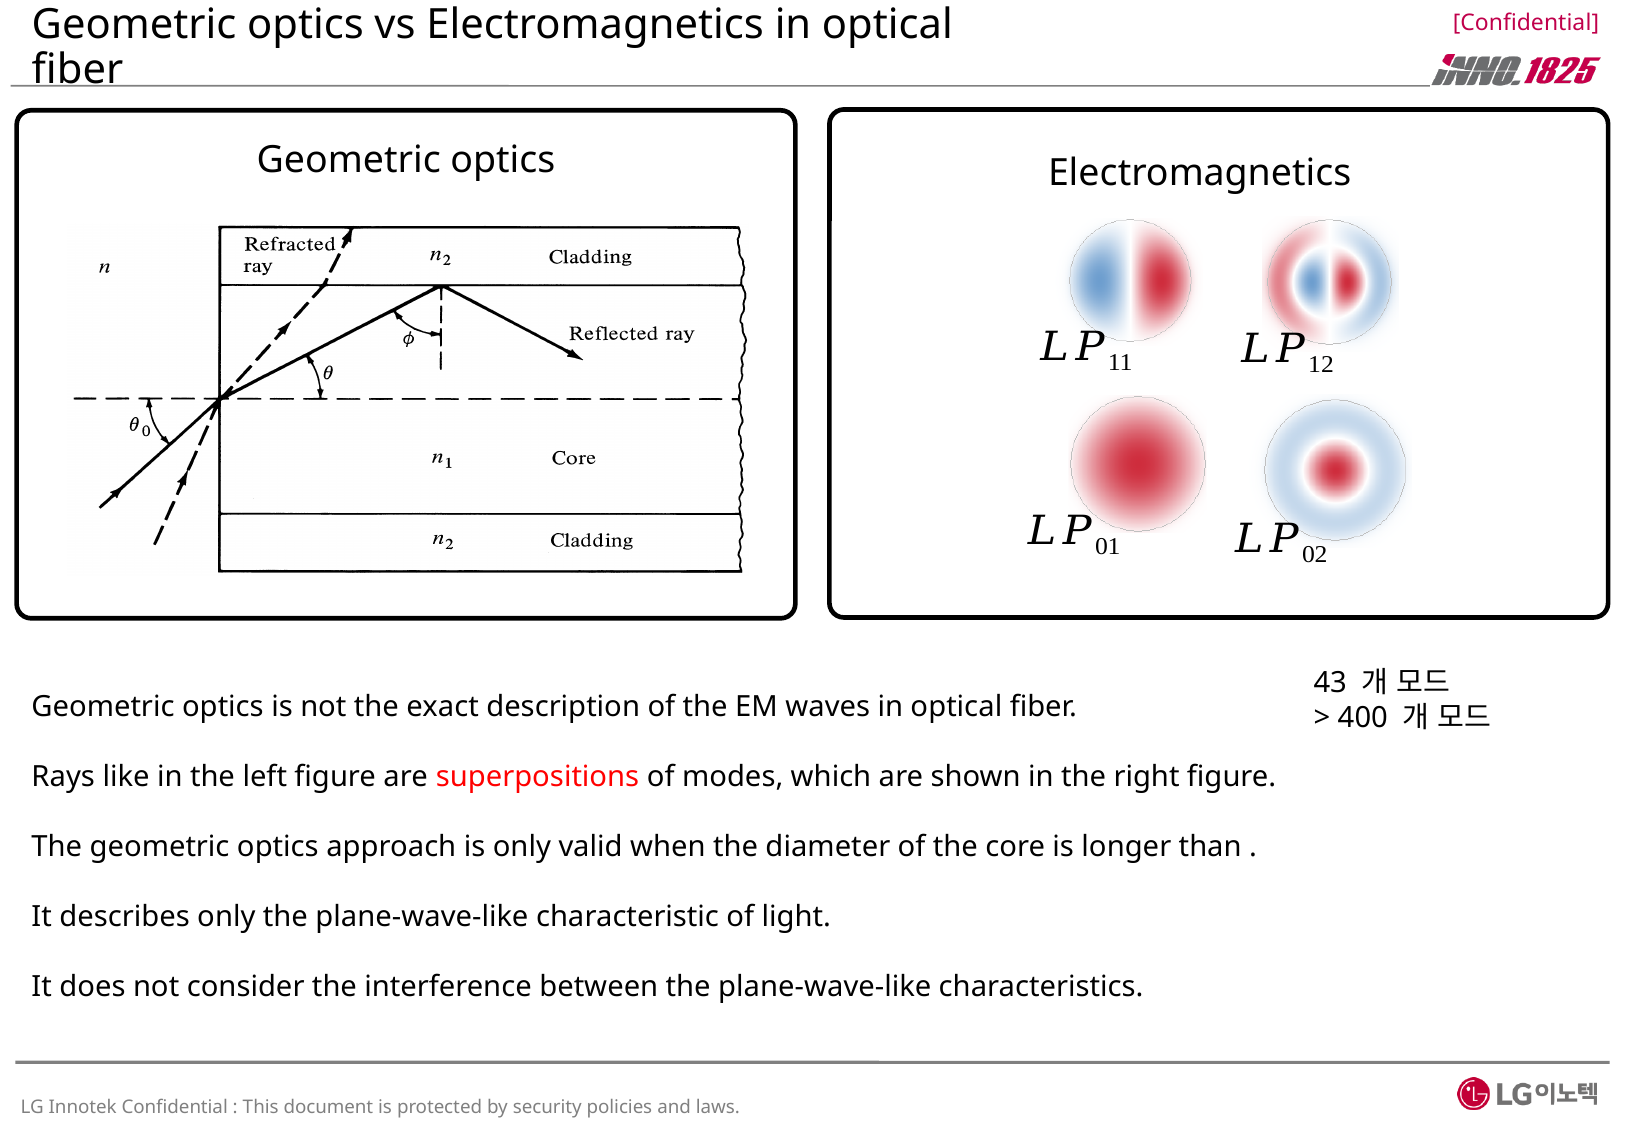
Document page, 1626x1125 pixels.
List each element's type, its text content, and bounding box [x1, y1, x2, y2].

title Geometric optics vs Electromagnetics in optical fiber [16, 13, 1069, 83]
text_box [15, 109, 797, 620]
text_box [828, 108, 1610, 619]
picture [1457, 1077, 1597, 1110]
picture [1261, 216, 1399, 353]
picture [1430, 53, 1603, 88]
picture [1051, 218, 1203, 346]
picture [1068, 394, 1207, 533]
picture [1249, 394, 1412, 549]
picture [67, 223, 749, 576]
